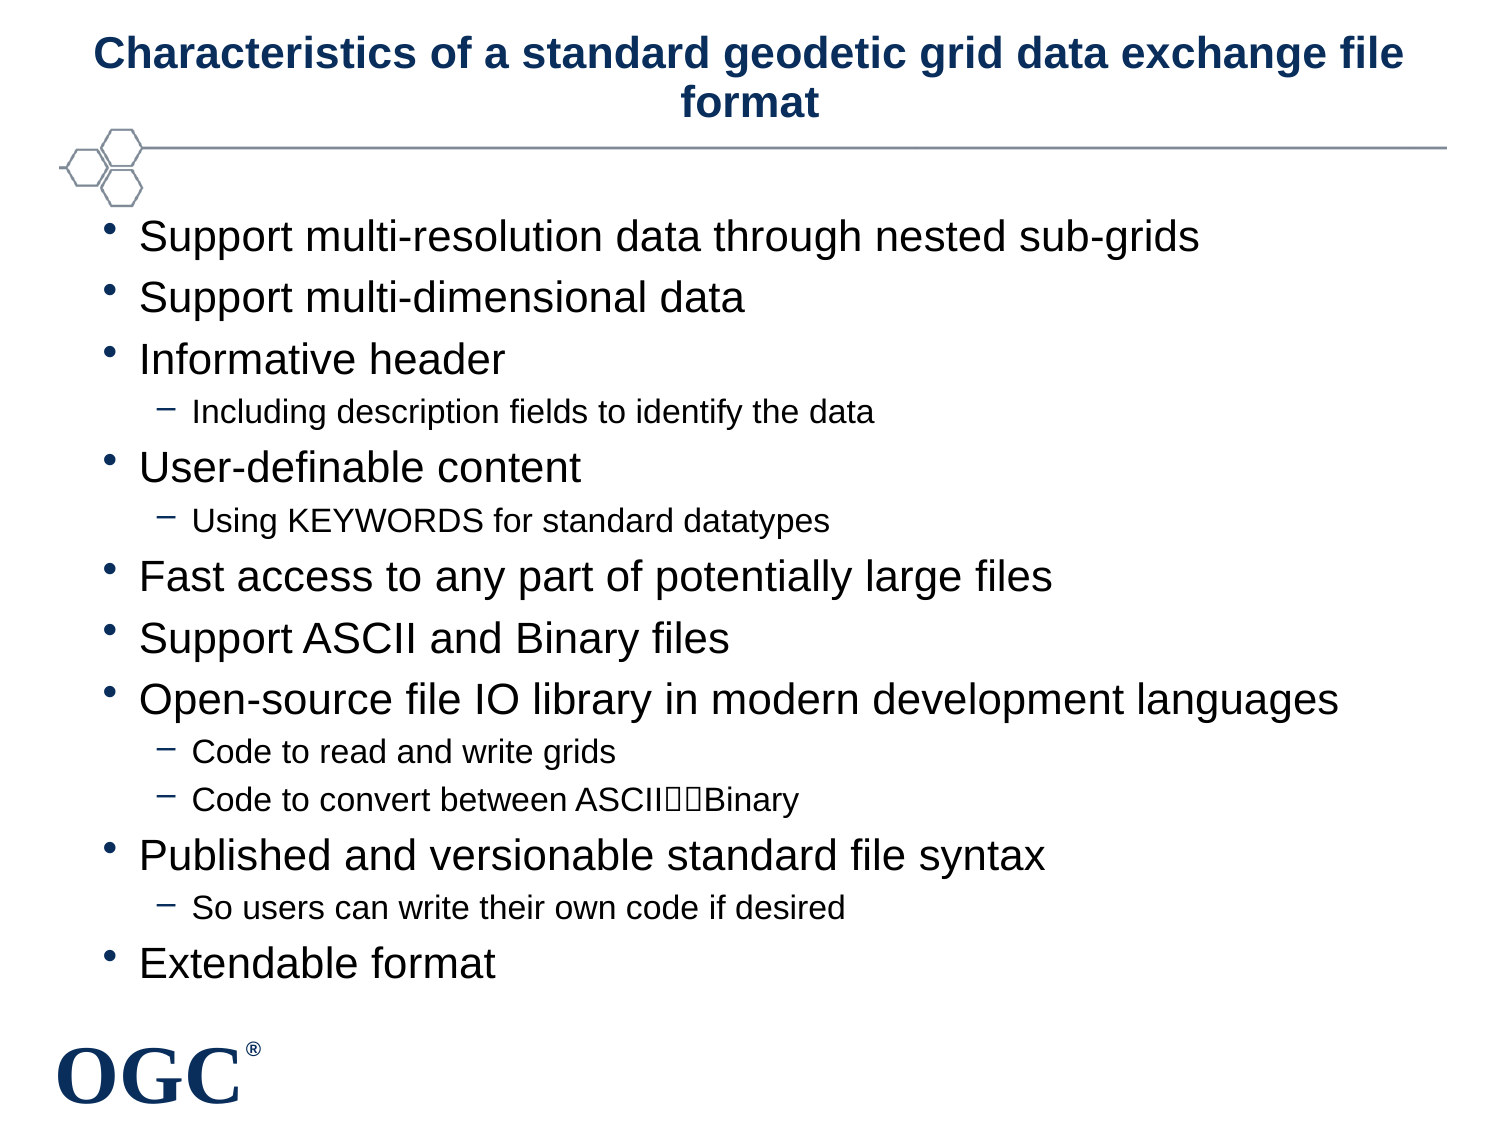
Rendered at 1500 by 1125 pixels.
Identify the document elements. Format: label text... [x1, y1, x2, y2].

picture [59, 136, 1447, 208]
list Support multi-resolution data through nested sub-grids Support multi-dimensional data Informative header Including description fields to identify the data User-definable content Using KEYWORDS for standard datatypes Fast access to any part of potentially large files Support ASCII and Binary files Open-source file IO library in modern development languages Code to read and write grids Code to convert between ASCIIBinary Published and versionable standard file syntax So users can write their own code if desired Extendable format [87, 200, 1475, 1003]
title Characteristics of a standard geodetic grid data exchange file format [37, 22, 1463, 136]
